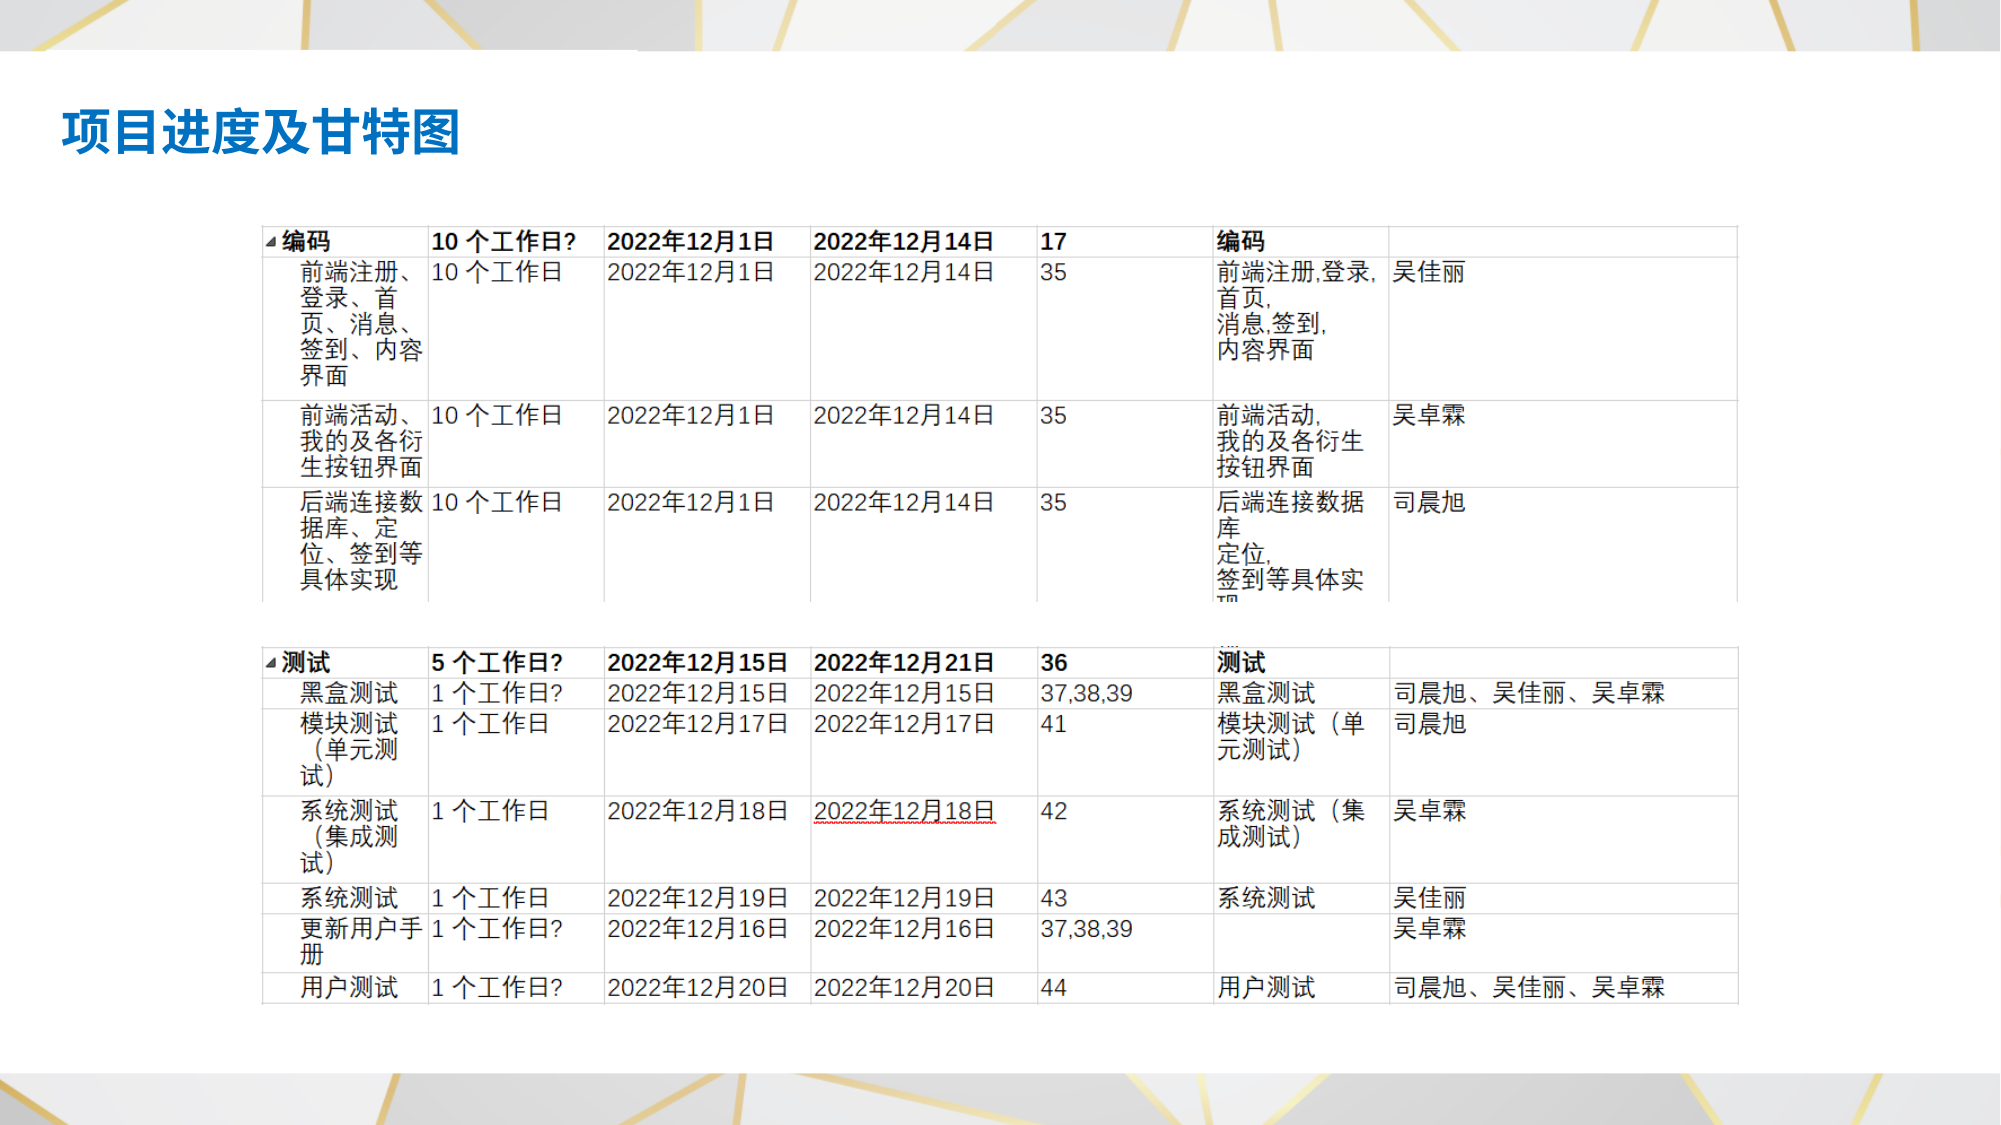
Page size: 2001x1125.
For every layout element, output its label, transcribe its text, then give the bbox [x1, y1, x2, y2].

picture [261, 646, 1739, 1005]
text_box 项目进度及甘特图 [45, 49, 639, 212]
picture [261, 225, 1739, 603]
